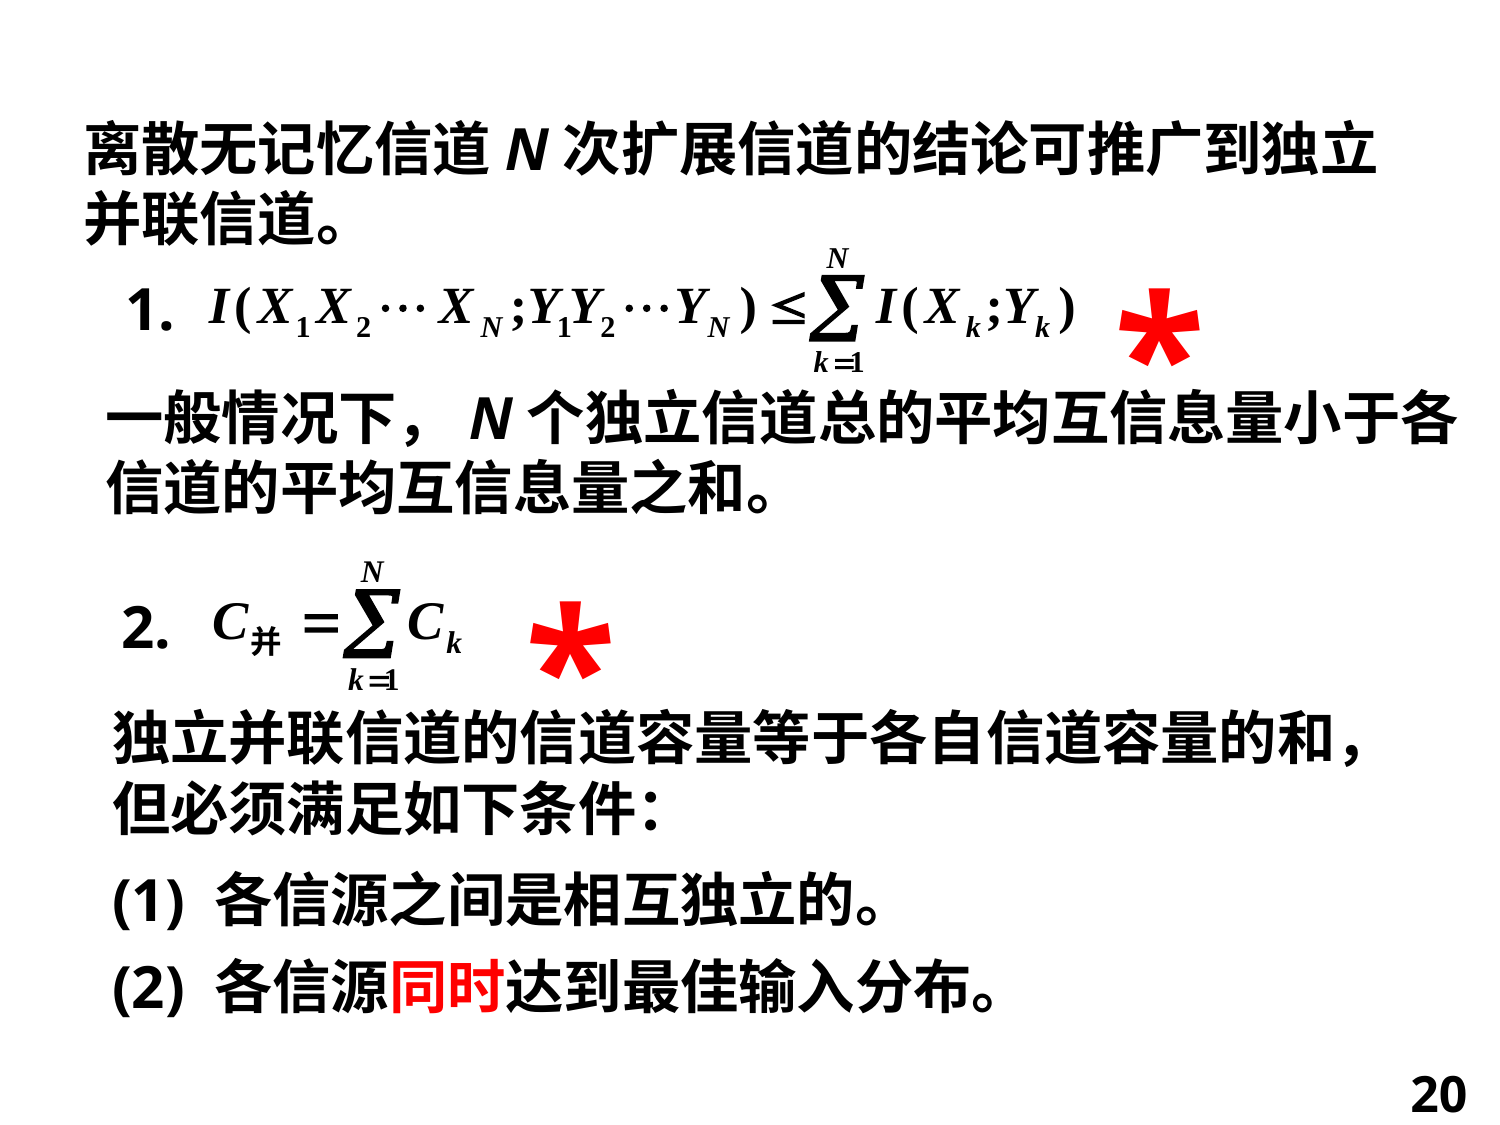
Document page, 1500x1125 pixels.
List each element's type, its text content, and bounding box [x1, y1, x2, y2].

slide_number 20 [1379, 1075, 1483, 1118]
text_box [198, 235, 1084, 385]
text_box (2) 各信源同时达到最佳输入分布。 [97, 943, 1249, 1028]
text_box 一般情况下，N个独立信道总的平均互信息量小于各 信道的平均互信息量之和。 [90, 373, 1500, 529]
text_box 1. [111, 264, 191, 350]
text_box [97, 548, 1457, 852]
text_box 离散无记忆信道N次扩展信道的结论可推广到独立并联信道。 [68, 104, 1428, 260]
text_box (1) 各信源之间是相互独立的。 [97, 864, 1249, 941]
text_box * [1099, 241, 1413, 457]
